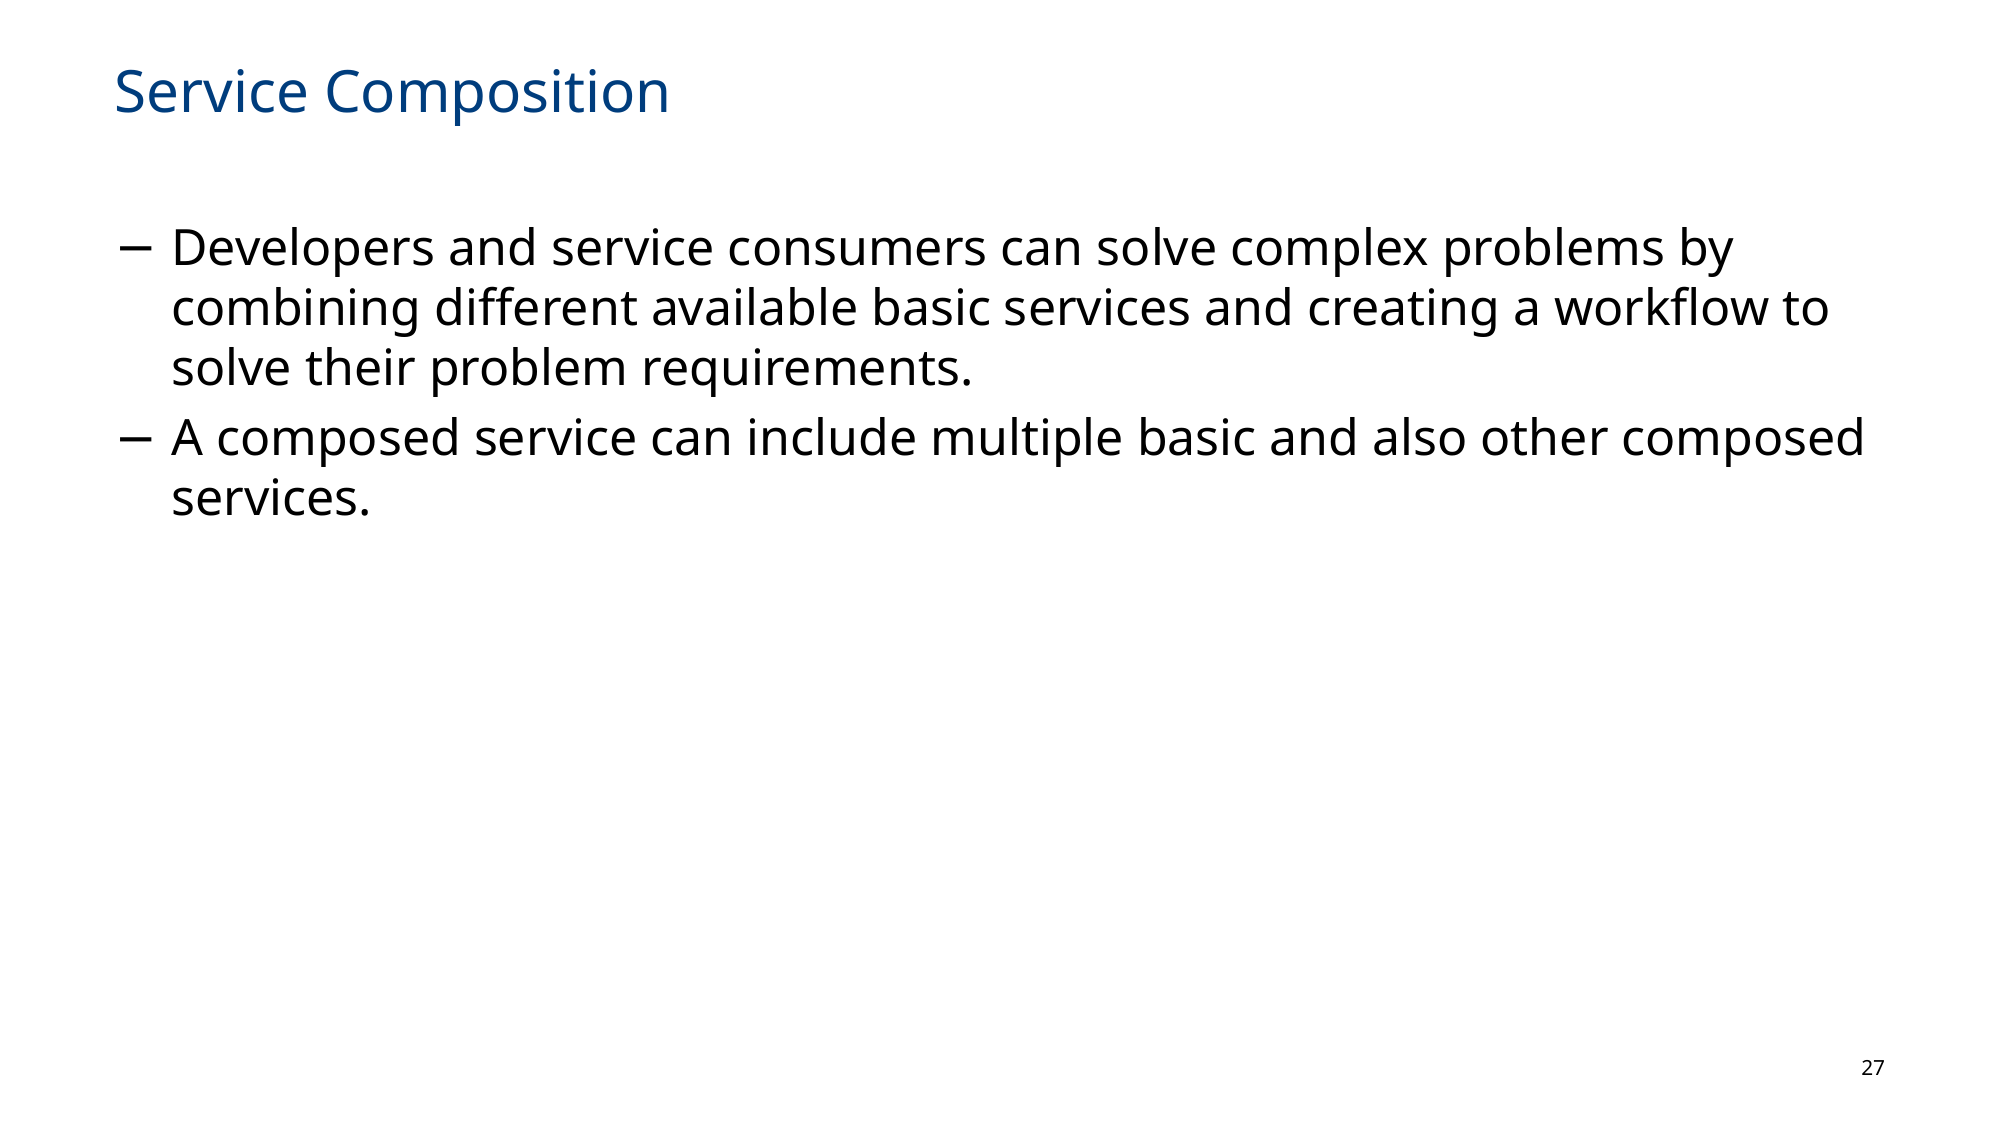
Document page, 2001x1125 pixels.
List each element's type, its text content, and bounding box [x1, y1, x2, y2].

list Developers and service consumers can solve complex problems by combining different available basic services and creating a workflow to solve their problem requirements. A composed service can include multiple basic and also other composed services. [99, 208, 1900, 1024]
title Service Composition [99, 0, 1900, 184]
slide_number 27 [1433, 1046, 1901, 1103]
